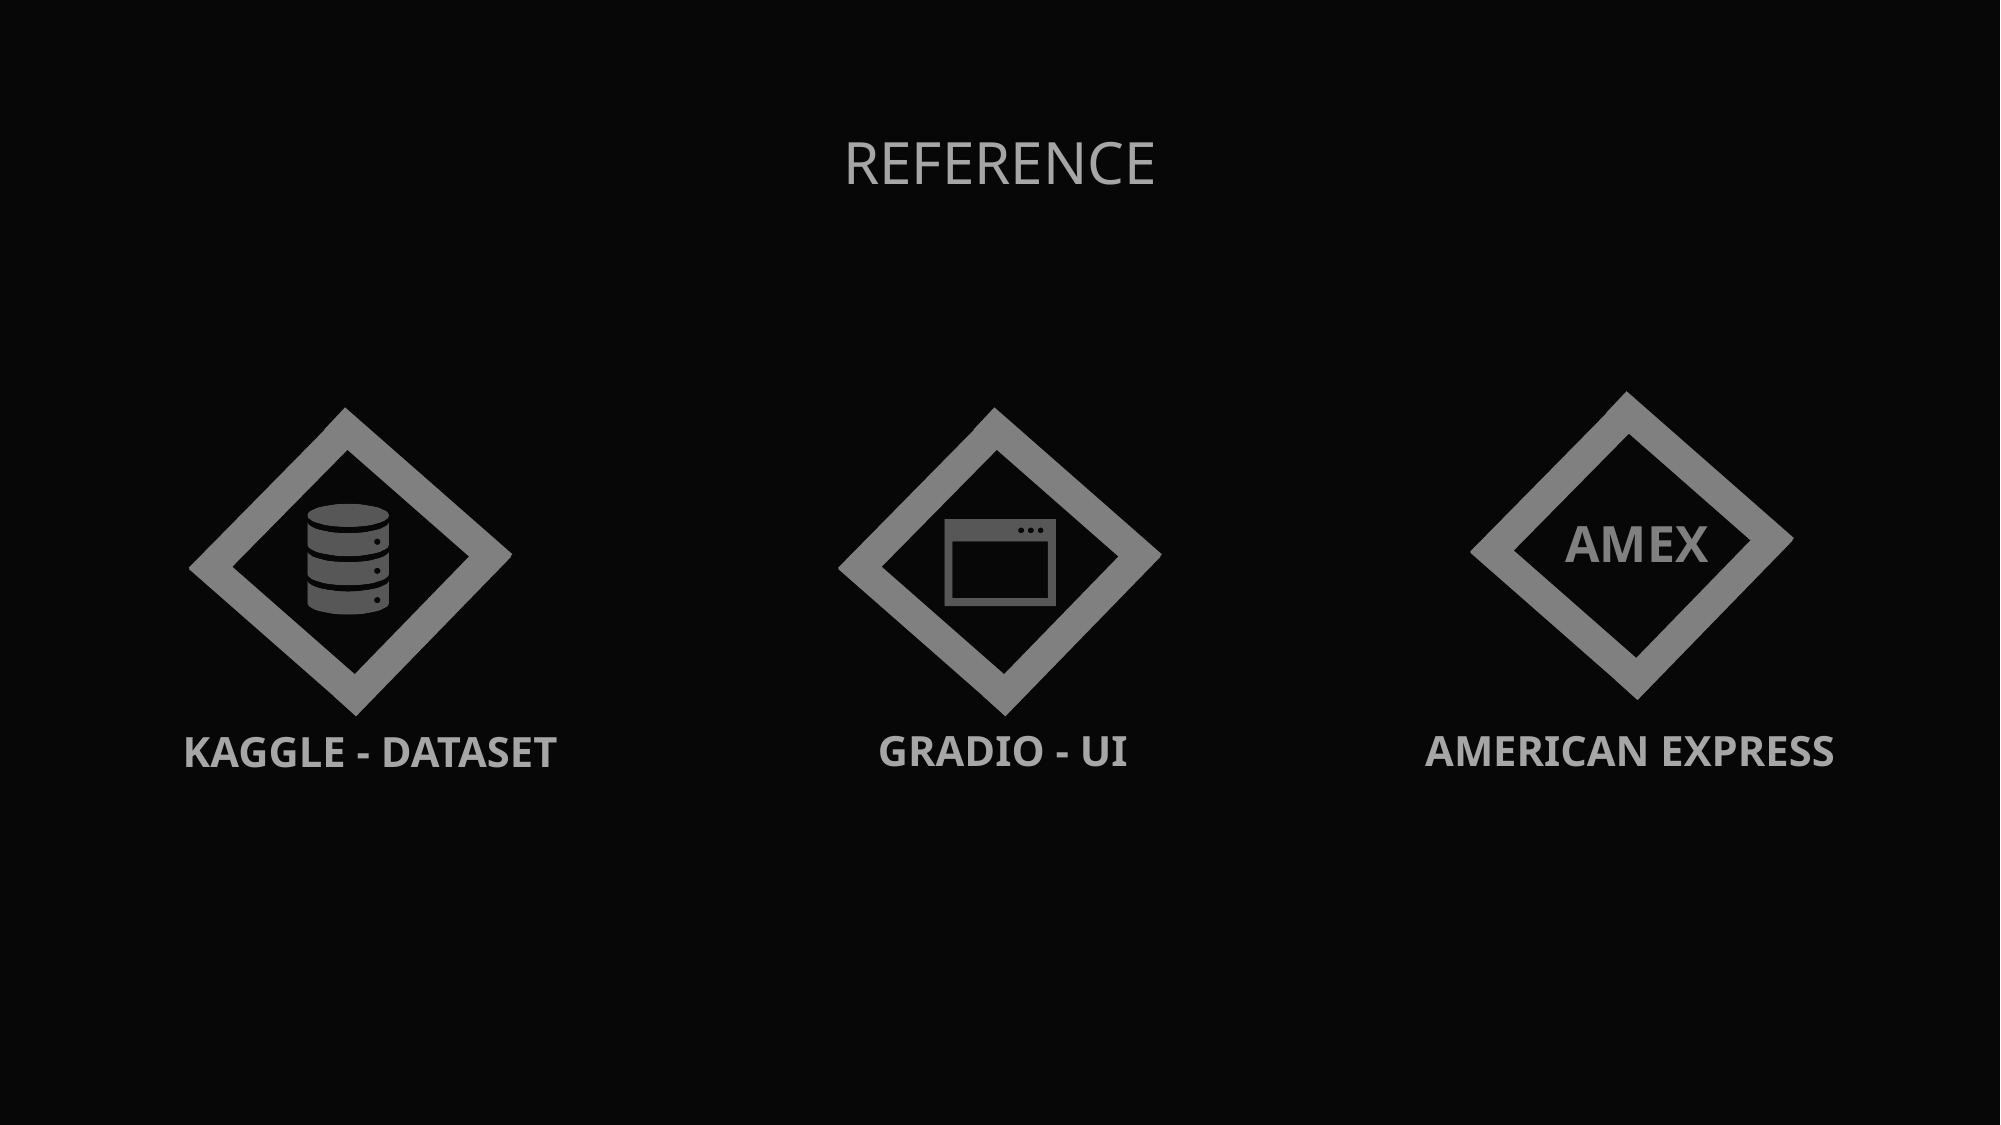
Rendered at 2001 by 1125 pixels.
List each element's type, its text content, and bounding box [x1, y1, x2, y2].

text_box AMERICAN EXPRESS [1381, 717, 1890, 828]
text_box [187, 545, 354, 696]
text_box KAGGLE - DATASET [116, 718, 624, 829]
text_box [322, 405, 514, 578]
text_box AMEX [1542, 505, 1732, 581]
picture [278, 489, 418, 629]
text_box GRADIO - UI [748, 717, 1257, 828]
text_box [1604, 389, 1796, 562]
text_box [1488, 414, 1629, 550]
text_box [1613, 541, 1780, 702]
text_box [981, 557, 1152, 717]
text_box [187, 430, 347, 568]
text_box [859, 430, 997, 566]
text_box [332, 557, 492, 718]
text_box REFERENCE [234, 118, 1766, 204]
text_box [836, 545, 1004, 696]
text_box [1468, 529, 1636, 680]
text_box [972, 405, 1164, 578]
picture [932, 495, 1067, 630]
